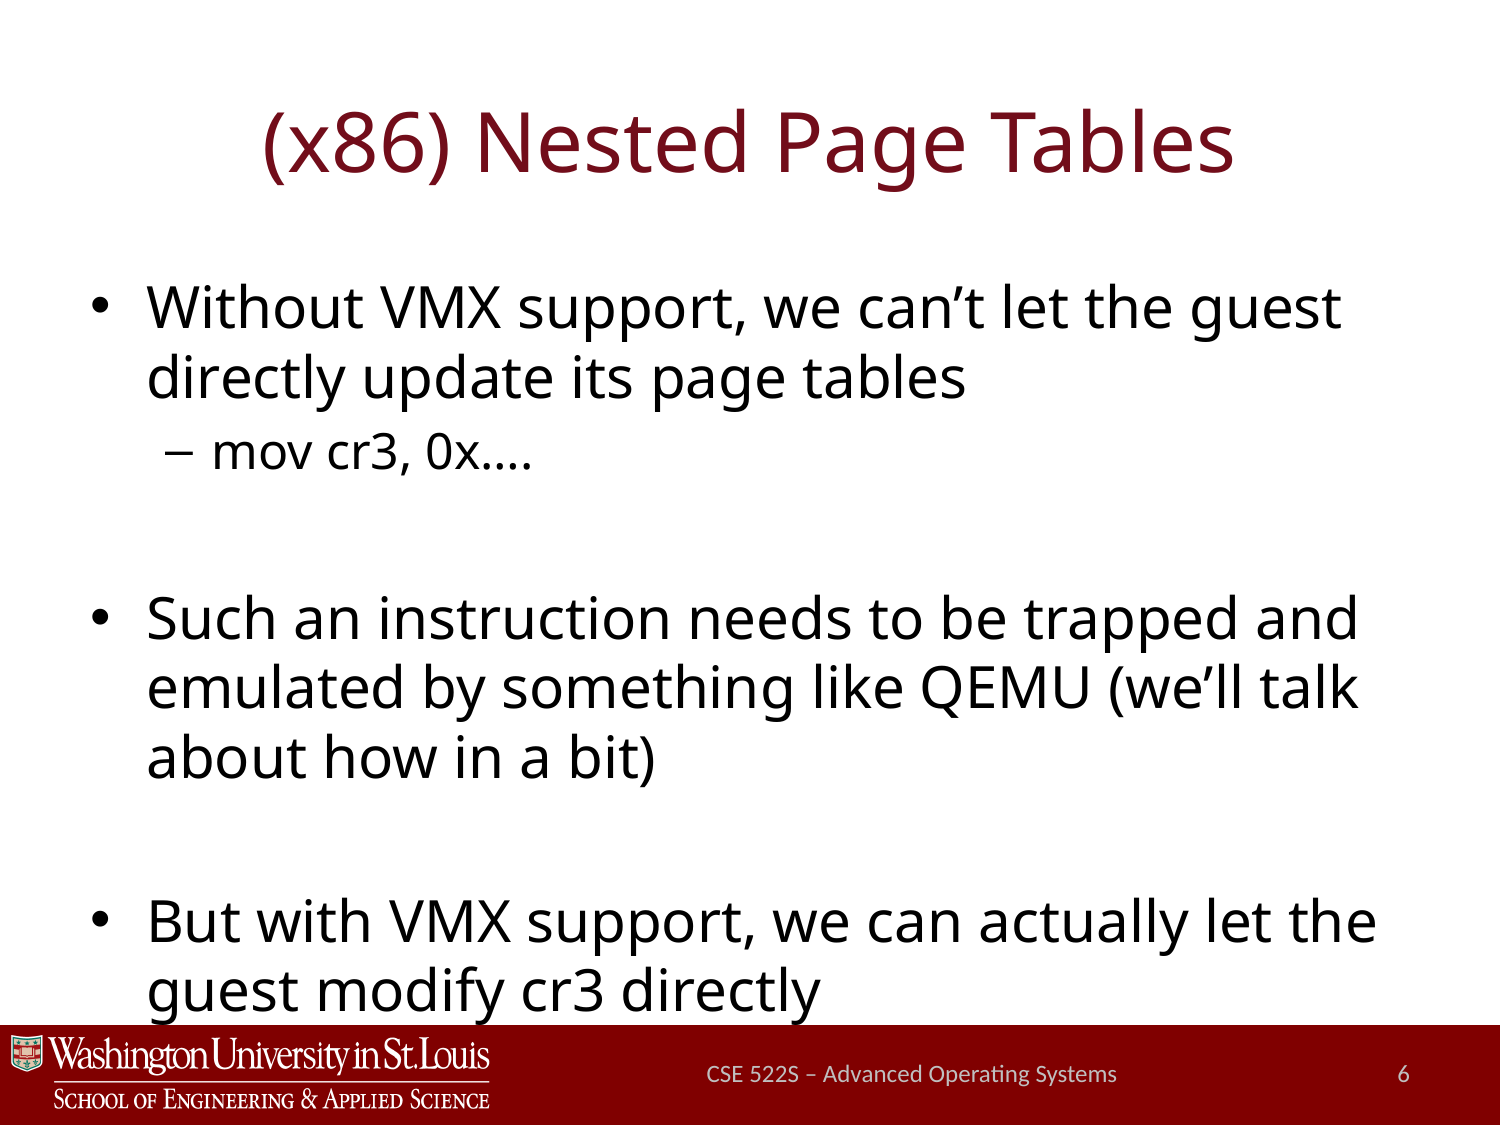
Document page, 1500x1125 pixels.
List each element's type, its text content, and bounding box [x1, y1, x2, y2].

list Without VMX support, we can’t let the guest directly update its page tables mov cr3, 0x…. Such an instruction needs to be trapped and emulated by something like QEMU (we’ll talk about how in a bit) But with VMX support, we can actually let the guest modify cr3 directly [75, 262, 1425, 1043]
picture [0, 1005, 513, 1125]
footer CSE 522S – Advanced Operating Systems [675, 1043, 1074, 1103]
slide_number 6 [1074, 1043, 1425, 1103]
title (x86) Nested Page Tables [75, 45, 1425, 233]
